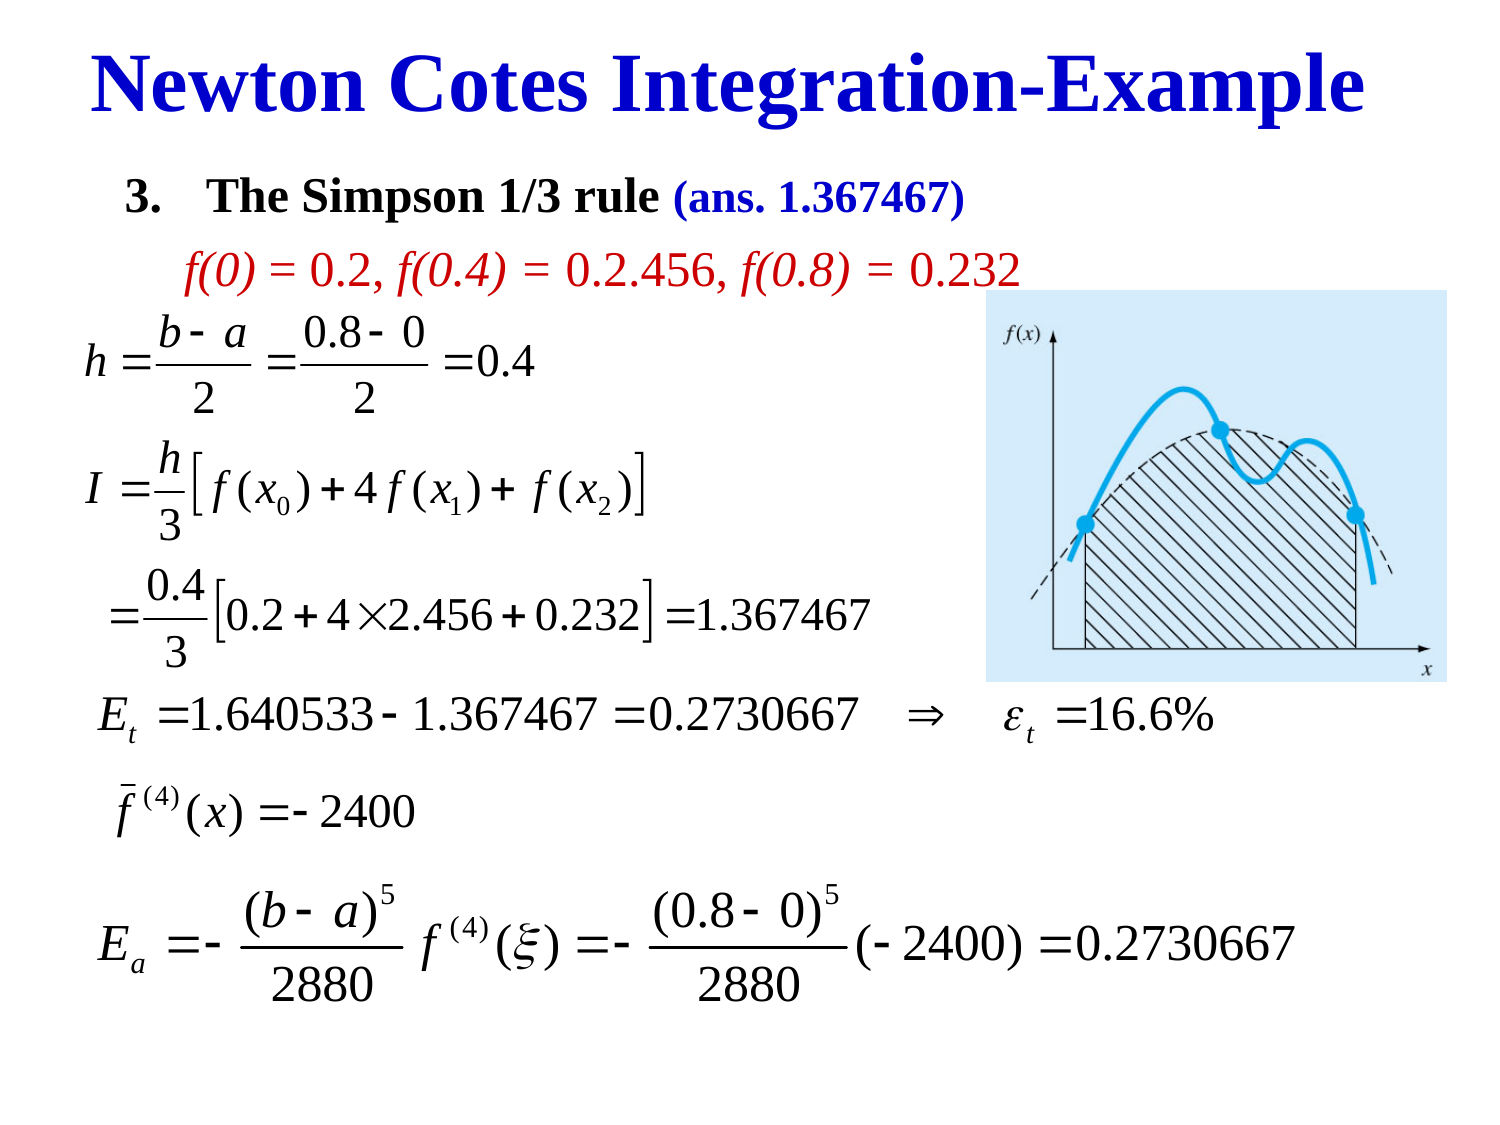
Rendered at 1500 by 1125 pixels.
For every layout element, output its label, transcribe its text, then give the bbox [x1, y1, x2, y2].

list The Simpson 1/3 rule (ans. 1.367467) f(0) = 0.2, f(0.4) = 0.2.456, f(0.8) = 0.232 [53, 148, 1308, 312]
picture [986, 290, 1447, 683]
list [76, 302, 880, 677]
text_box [100, 774, 423, 848]
title Newton Cotes Integration-Example [75, 20, 1471, 149]
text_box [88, 869, 1412, 1013]
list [88, 680, 1223, 756]
